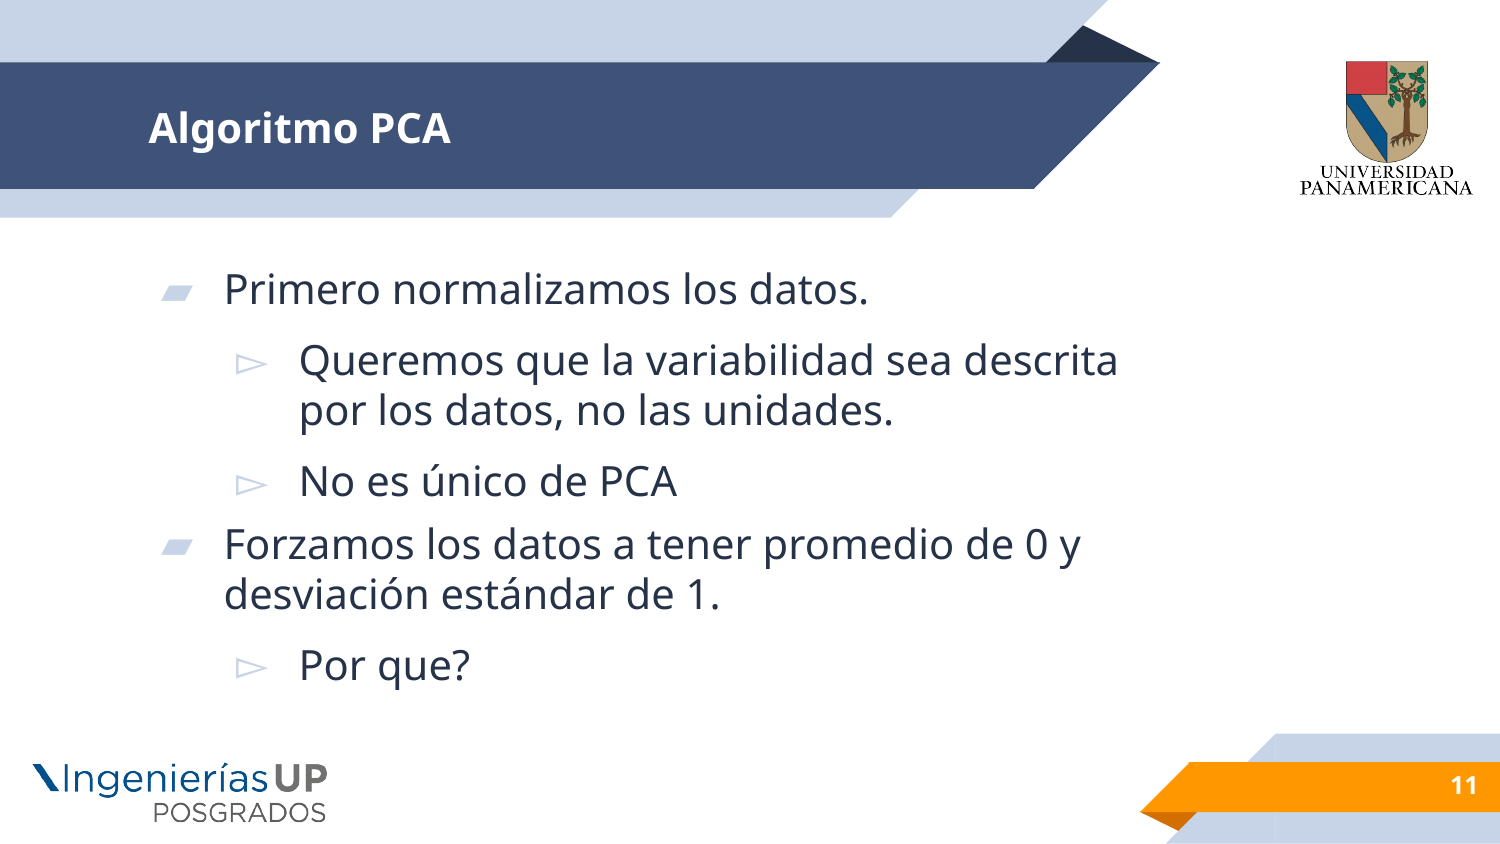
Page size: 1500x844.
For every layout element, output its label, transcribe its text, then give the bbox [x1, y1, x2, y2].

title Algoritmo PCA [133, 64, 1035, 190]
list Primero normalizamos los datos. Queremos que la variabilidad sea descrita por los datos, no las unidades. No es único de PCA Forzamos los datos a tener promedio de 0 y desviación estándar de 1. Por que? [133, 217, 1140, 734]
picture [1286, 44, 1490, 210]
slide_number 11 [1249, 760, 1494, 813]
picture [15, 737, 344, 844]
